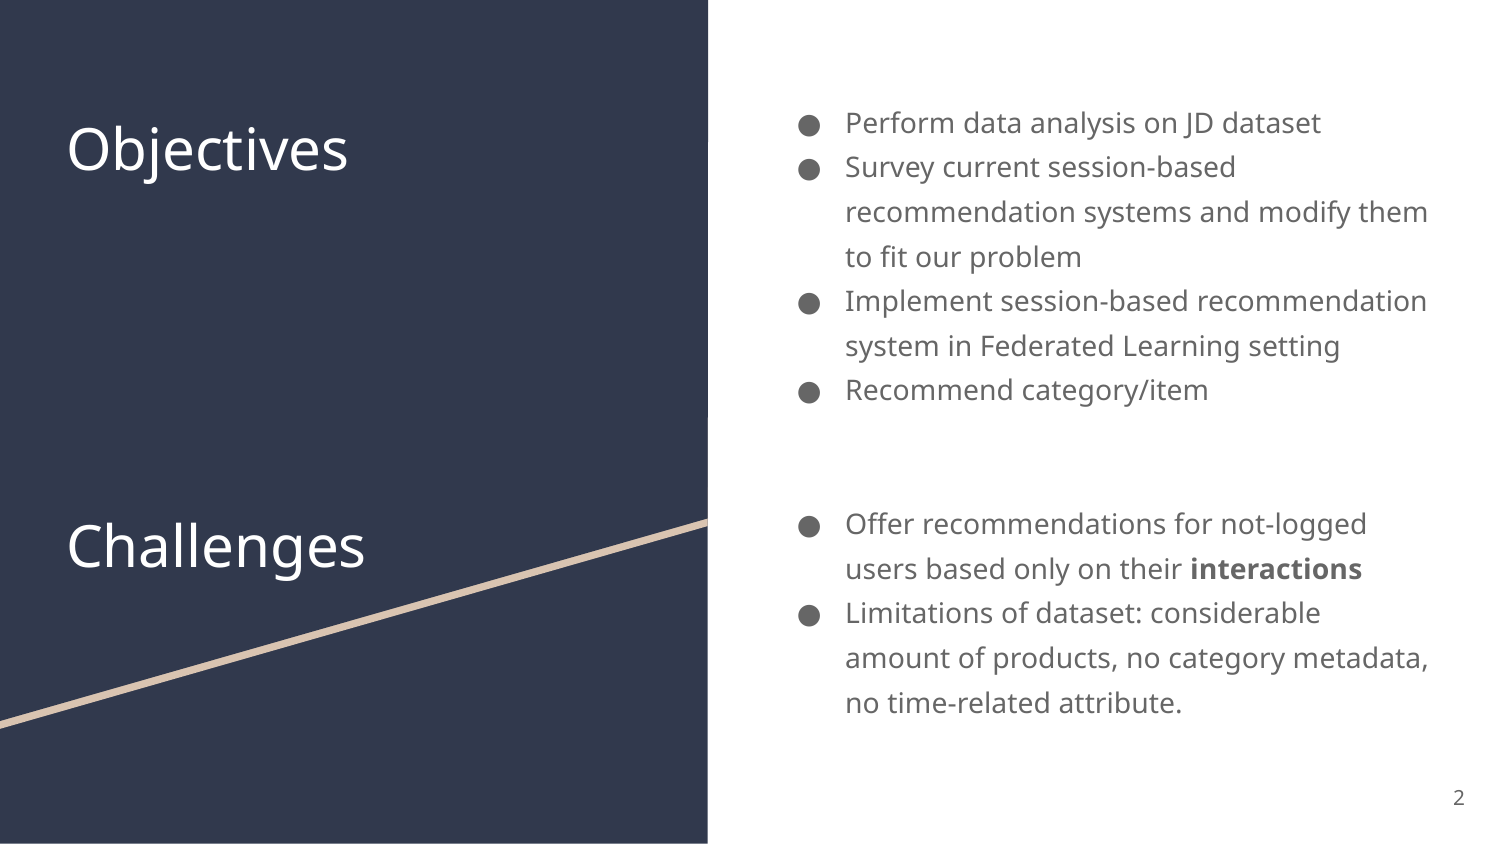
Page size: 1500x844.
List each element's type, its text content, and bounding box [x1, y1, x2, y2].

title Challenges [51, 490, 660, 613]
slide_number ‹#› [1389, 764, 1480, 830]
list Perform data analysis on JD dataset Survey current session-based recommendation systems and modify them to fit our problem Implement session-based recommendation system in Federated Learning setting Recommend category/item Offer recommendations for not-logged users based only on their interactions Limitations of dataset: considerable amount of products, no category metadata, no time-related attribute. [761, 82, 1446, 755]
title Objectives [51, 92, 660, 215]
